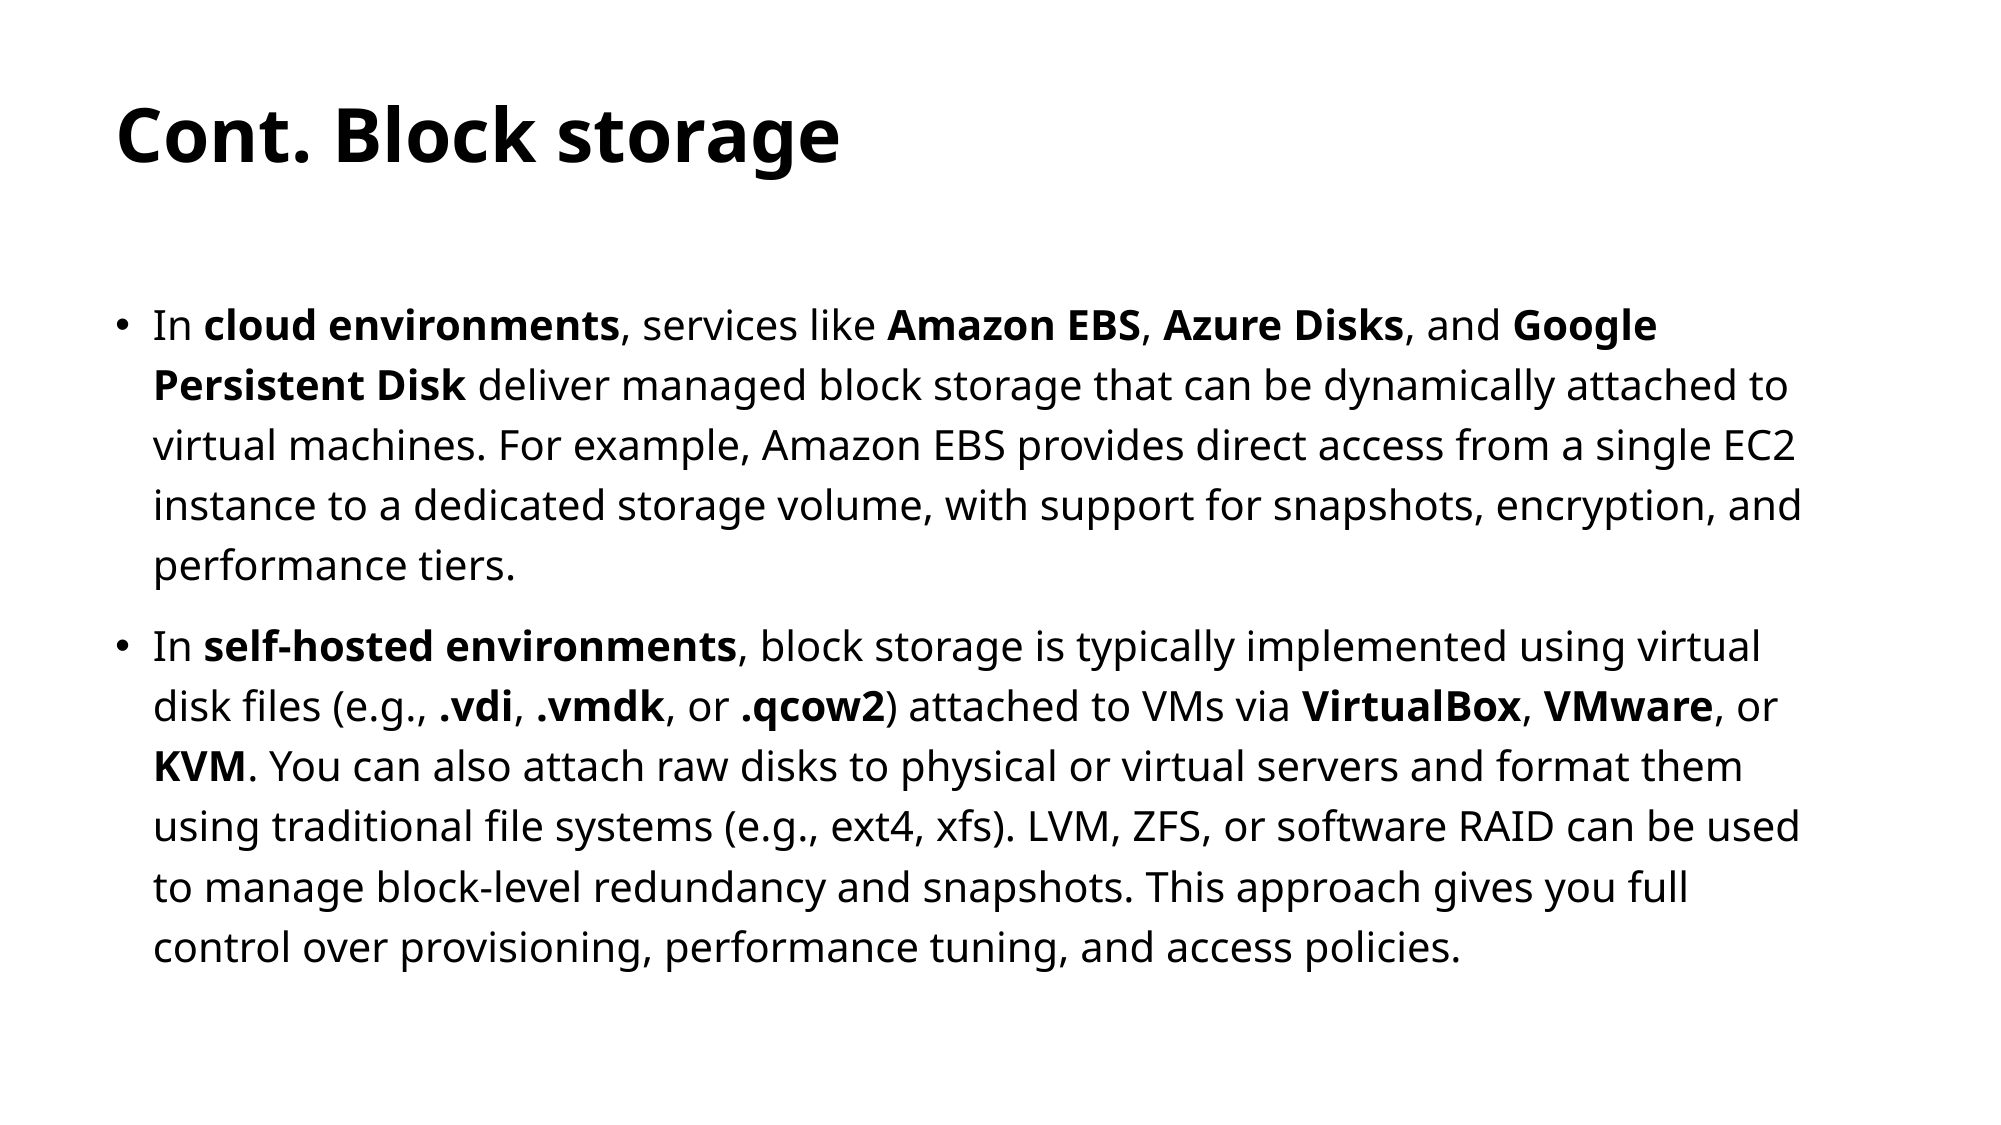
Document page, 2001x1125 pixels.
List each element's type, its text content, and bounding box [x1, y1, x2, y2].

list In cloud environments, services like Amazon EBS, Azure Disks, and Google Persistent Disk deliver managed block storage that can be dynamically attached to virtual machines. For example, Amazon EBS provides direct access from a single EC2 instance to a dedicated storage volume, with support for snapshots, encryption, and performance tiers. In self-hosted environments, block storage is typically implemented using virtual disk files (e.g., .vdi, .vmdk, or .qcow2) attached to VMs via VirtualBox, VMware, or KVM. You can also attach raw disks to physical or virtual servers and format them using traditional file systems (e.g., ext4, xfs). LVM, ZFS, or software RAID can be used to manage block-level redundancy and snapshots. This approach gives you full control over provisioning, performance tuning, and access policies. [100, 281, 1849, 1035]
title Cont. Block storage [100, 90, 1849, 276]
